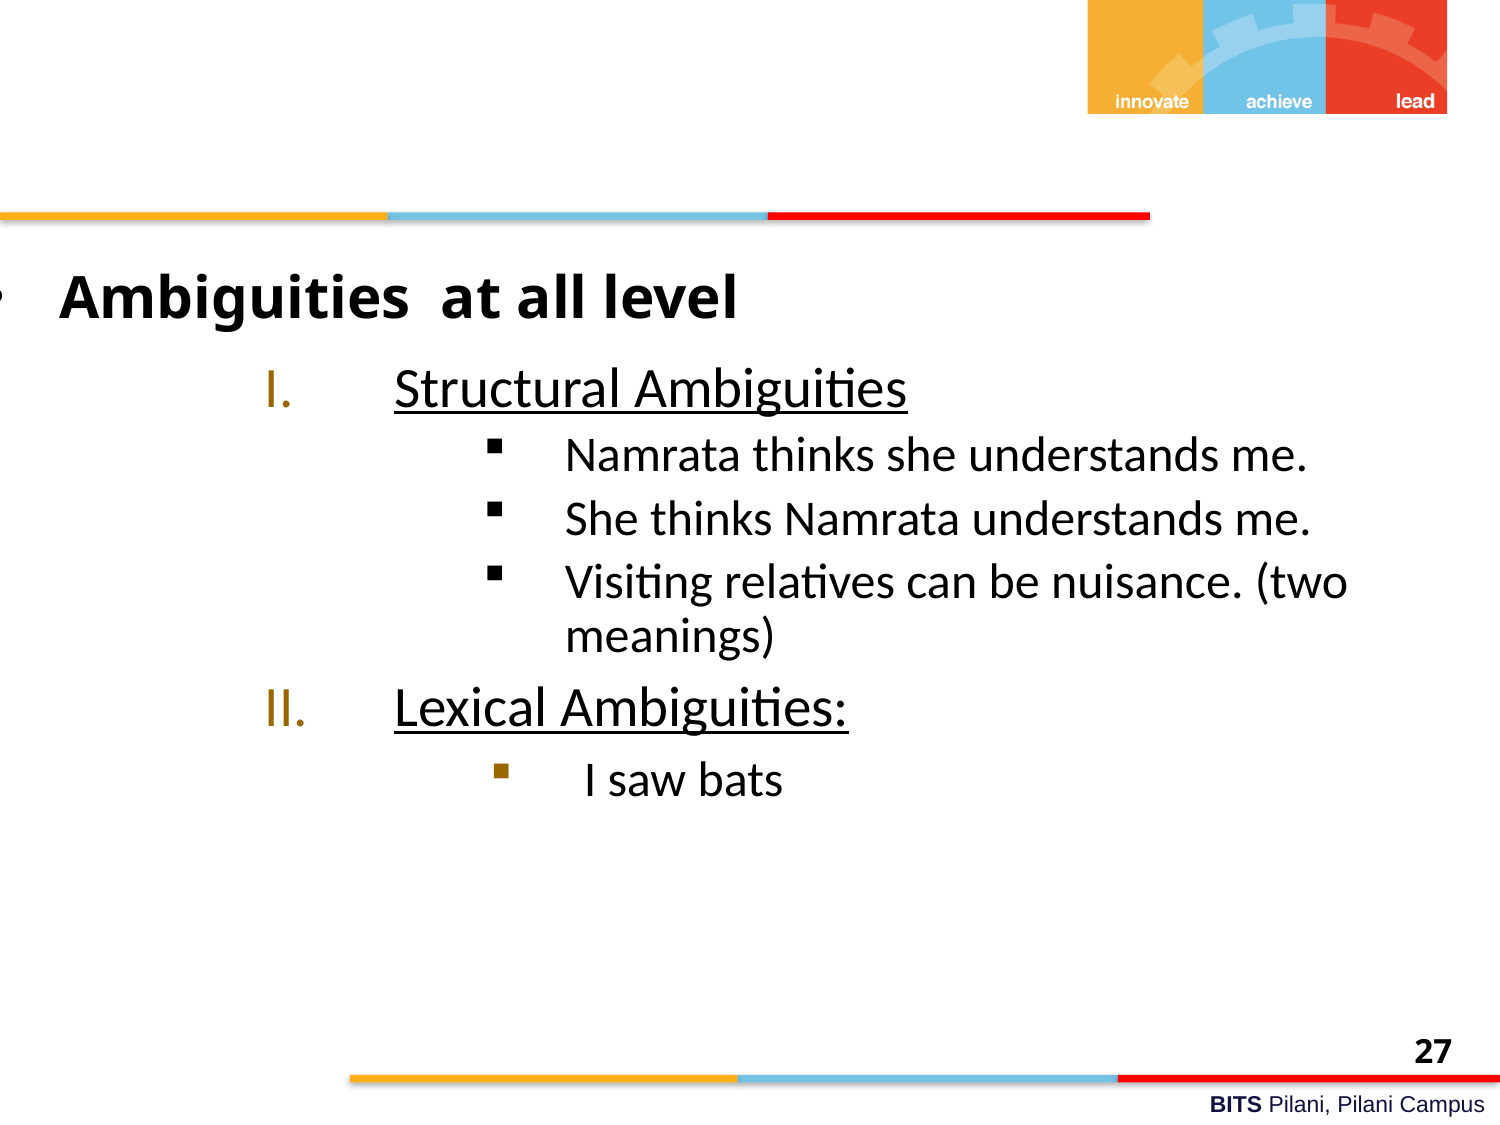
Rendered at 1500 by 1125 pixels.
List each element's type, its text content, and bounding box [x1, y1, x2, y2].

slide_number 27 [1399, 1023, 1500, 1072]
list Structural Ambiguities Namrata thinks she understands me. She thinks Namrata understands me. Visiting relatives can be nuisance. (two meanings) Lexical Ambiguities: I saw bats [249, 350, 1500, 988]
picture [1087, 0, 1448, 114]
text_box Ambiguities at all level [0, 252, 755, 338]
title [24, 62, 1263, 240]
